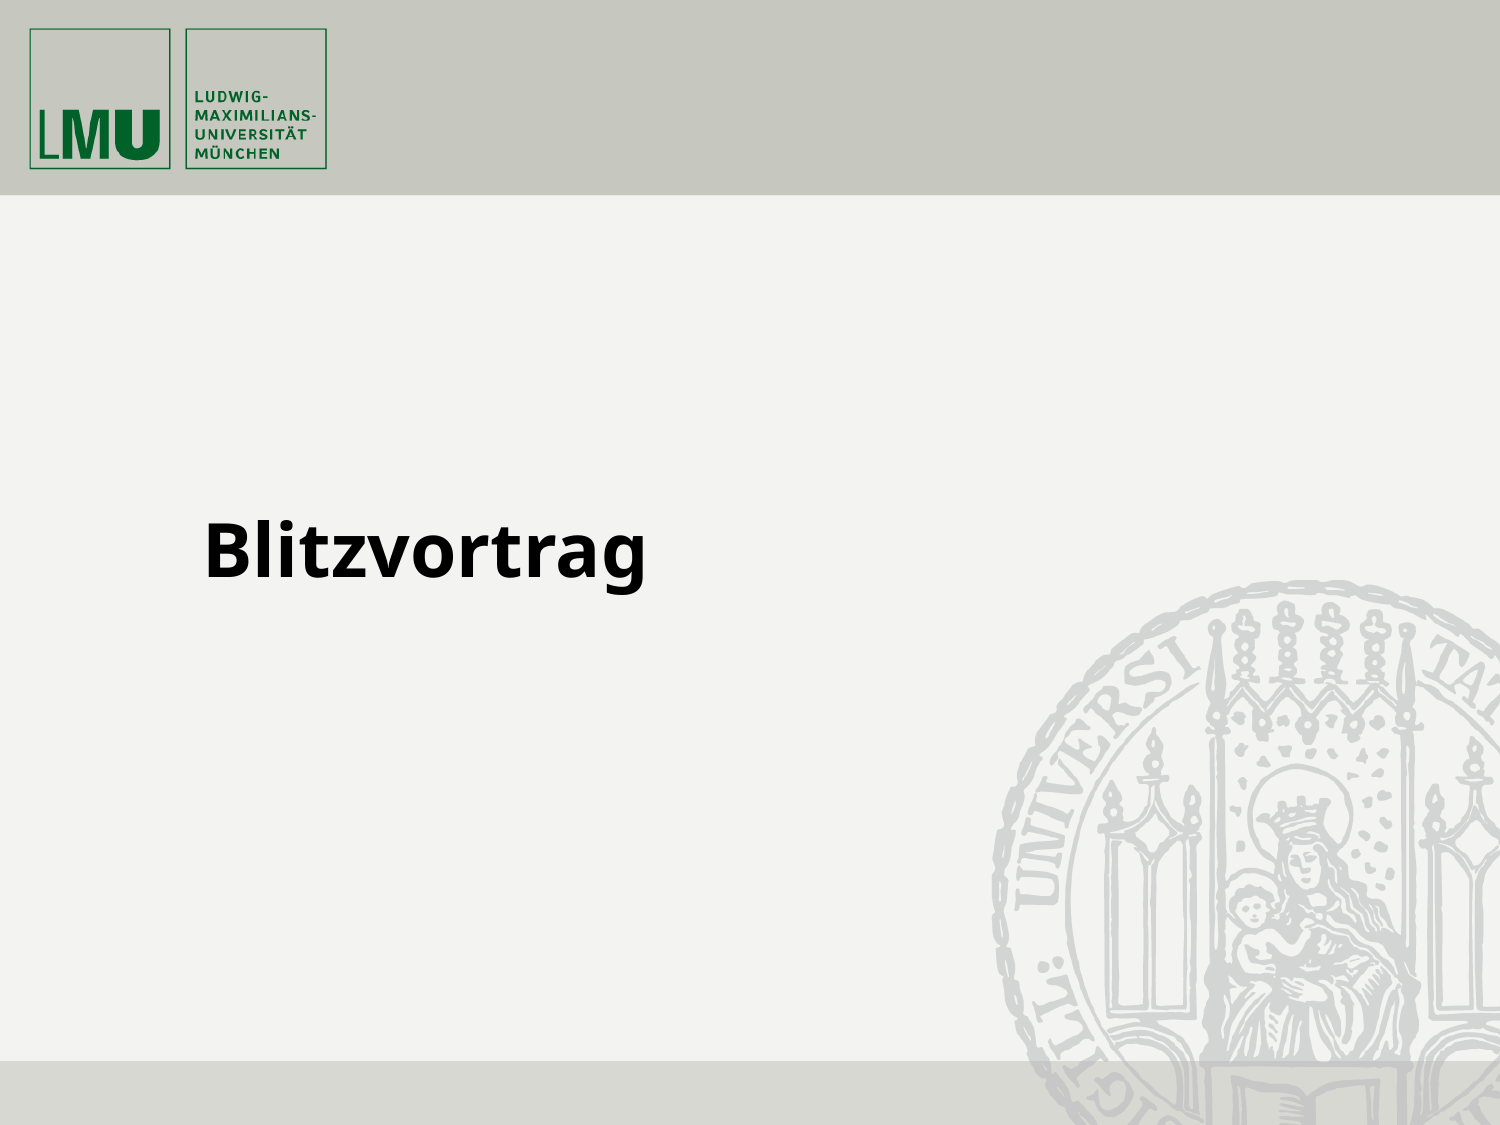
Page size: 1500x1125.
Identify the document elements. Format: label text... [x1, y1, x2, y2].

title Blitzvortrag [186, 430, 1353, 683]
picture [0, 0, 1500, 1125]
